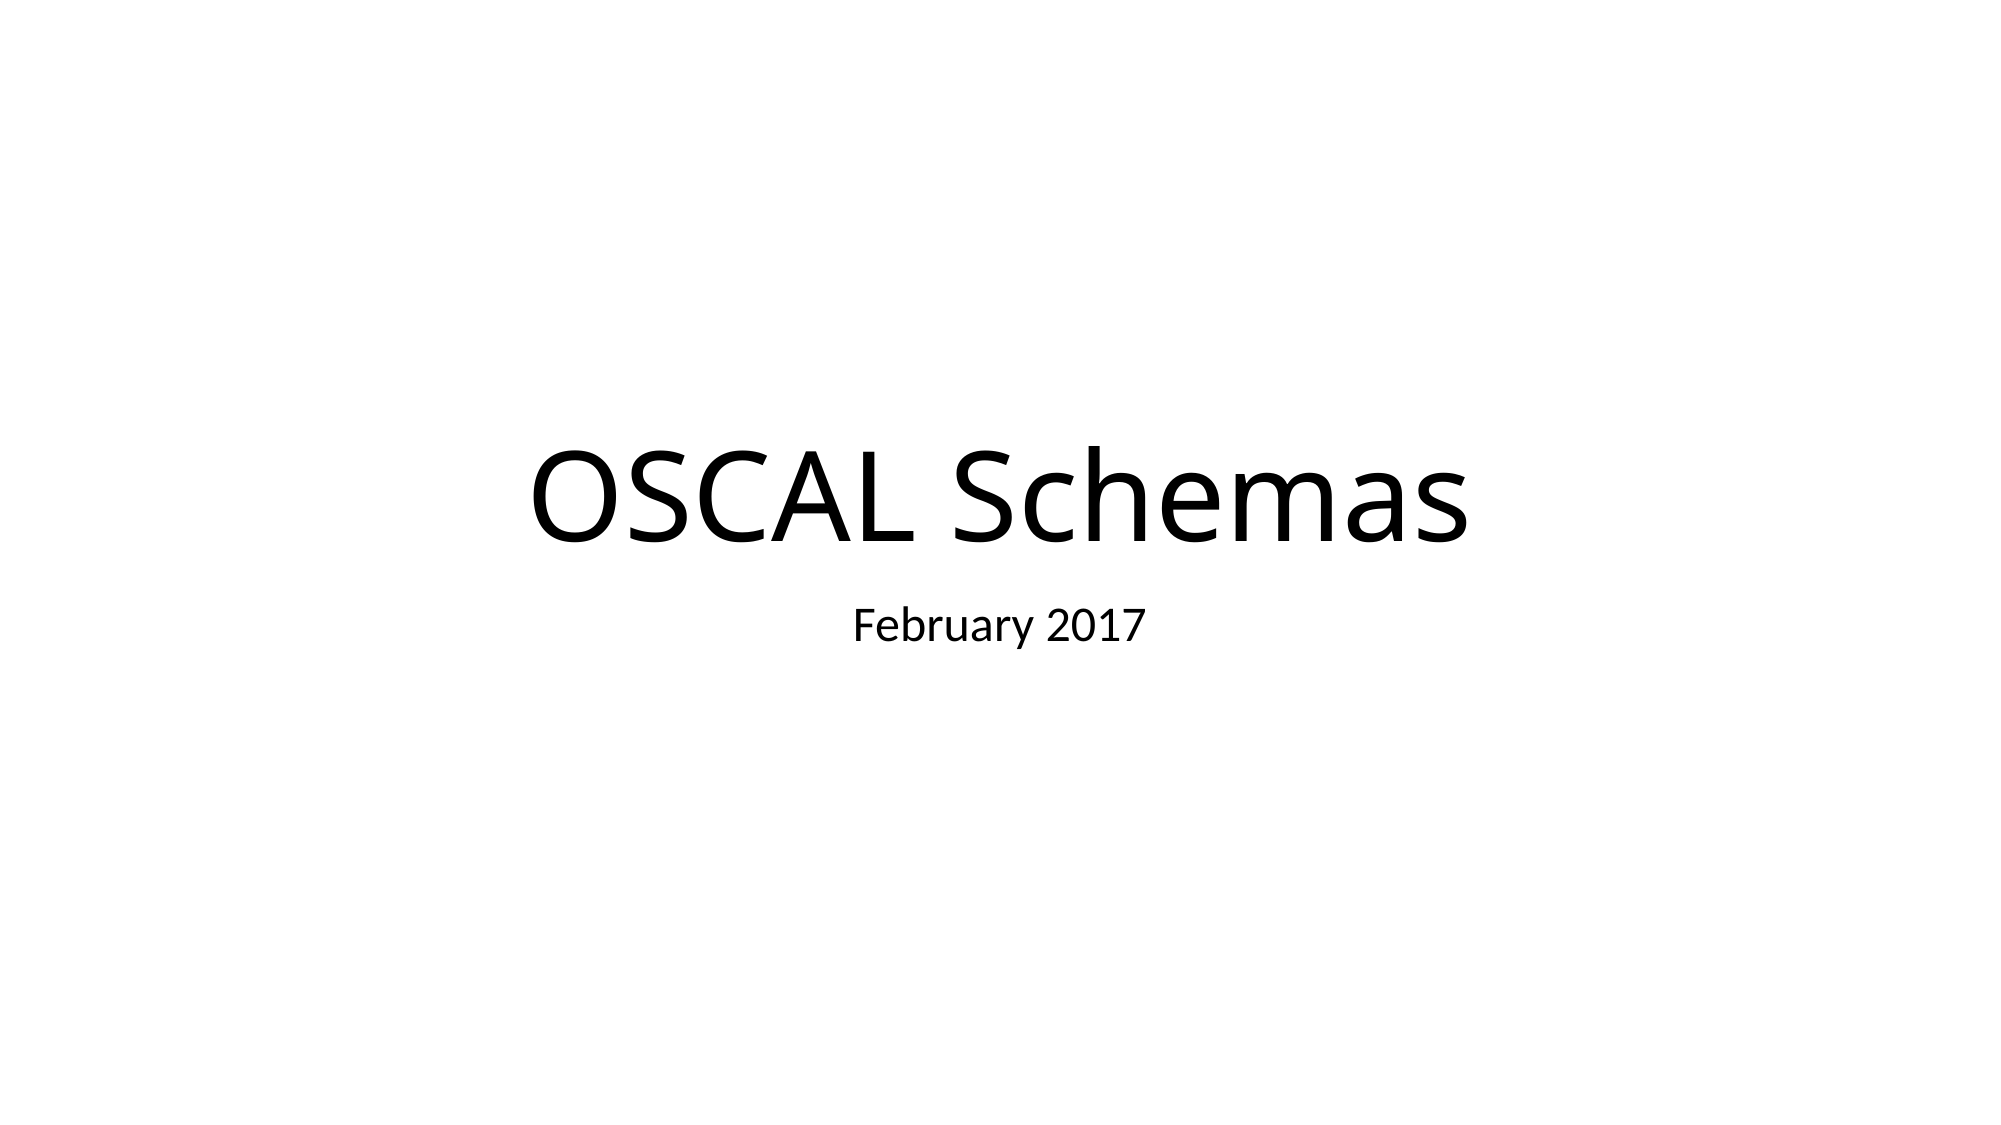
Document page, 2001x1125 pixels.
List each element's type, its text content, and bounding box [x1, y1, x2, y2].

subtitle February 2017 [249, 590, 1750, 863]
title OSCAL Schemas [249, 184, 1750, 576]
